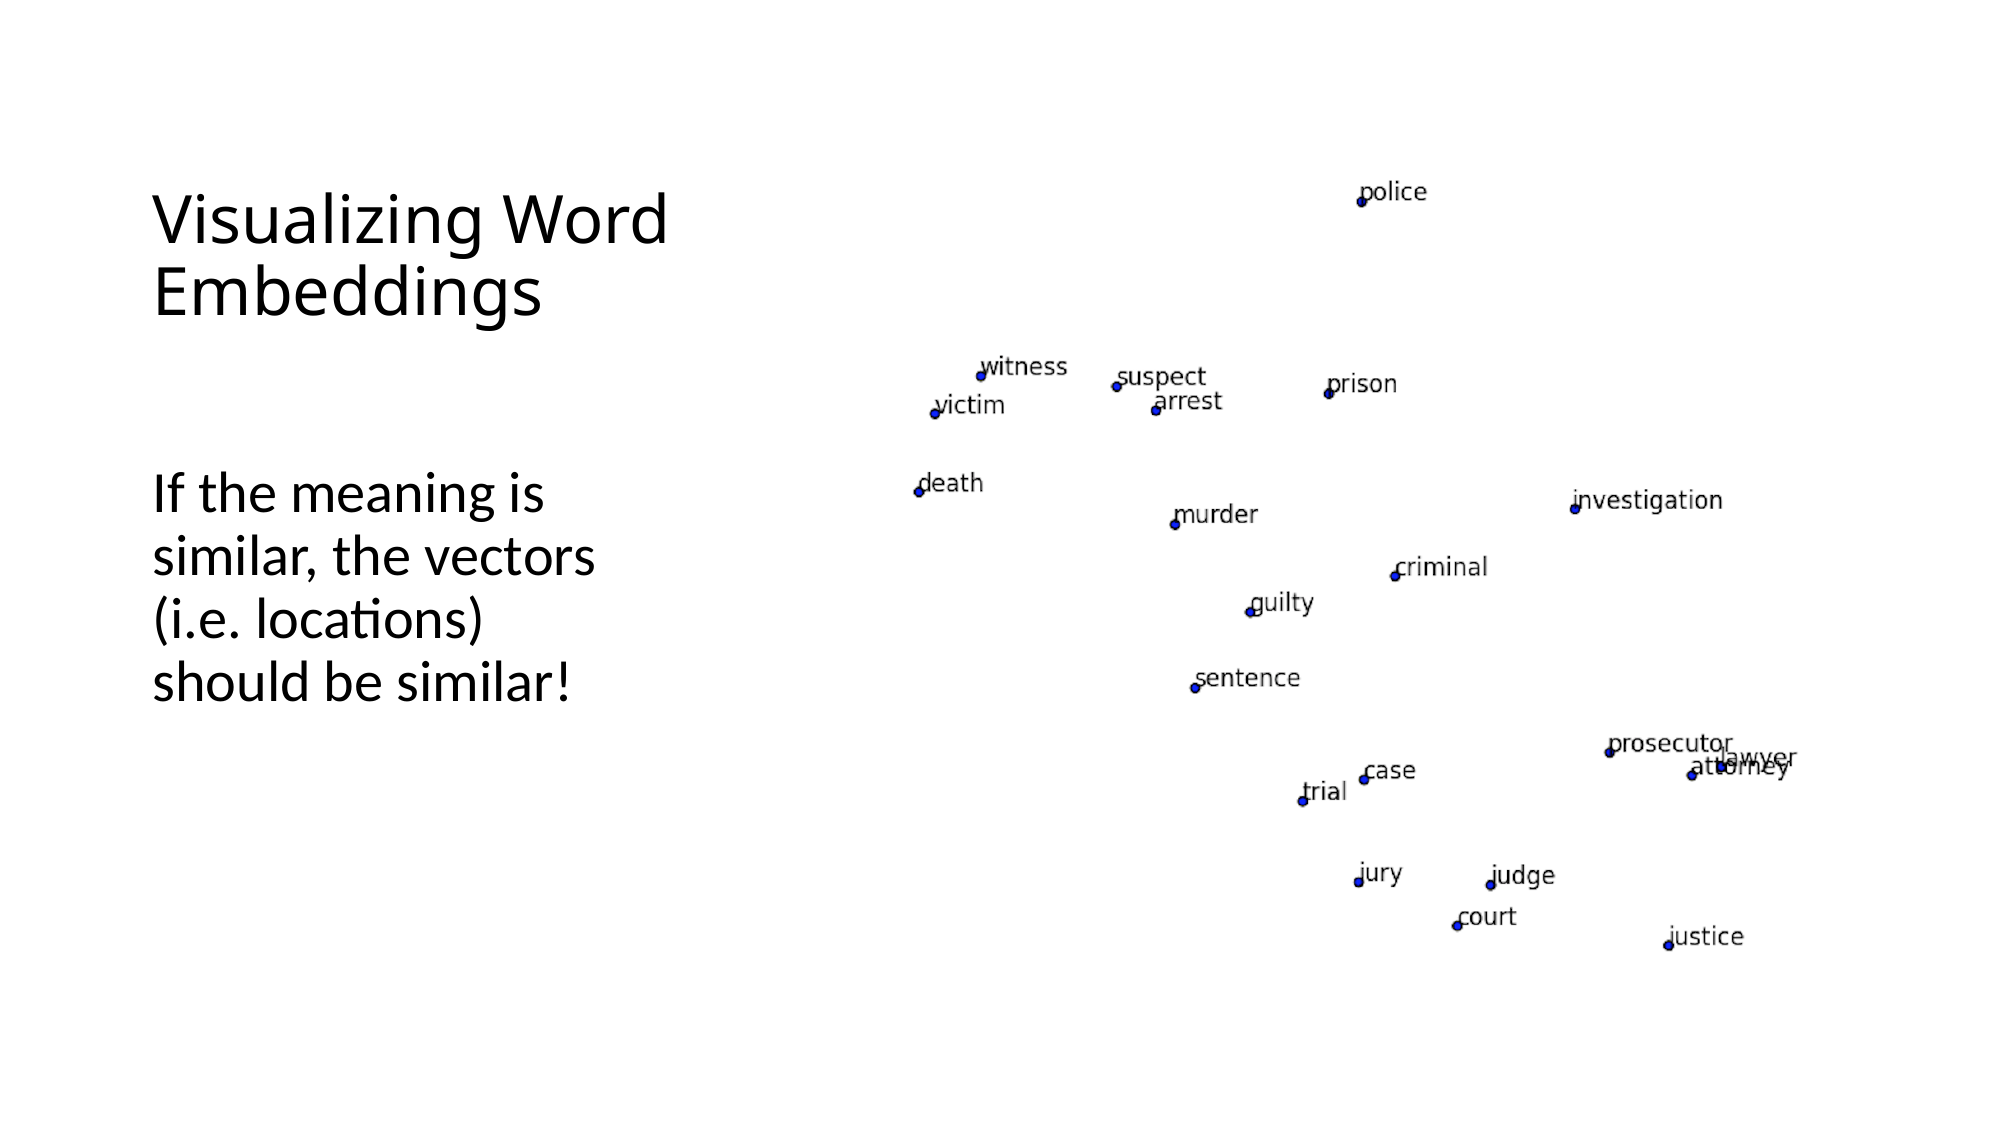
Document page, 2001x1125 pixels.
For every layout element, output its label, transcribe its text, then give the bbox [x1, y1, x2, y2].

list If the meaning is similar, the vectors (i.e. locations) should be similar! [137, 337, 661, 1003]
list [898, 161, 1815, 962]
title Visualizing Word Embeddings [137, 75, 783, 338]
